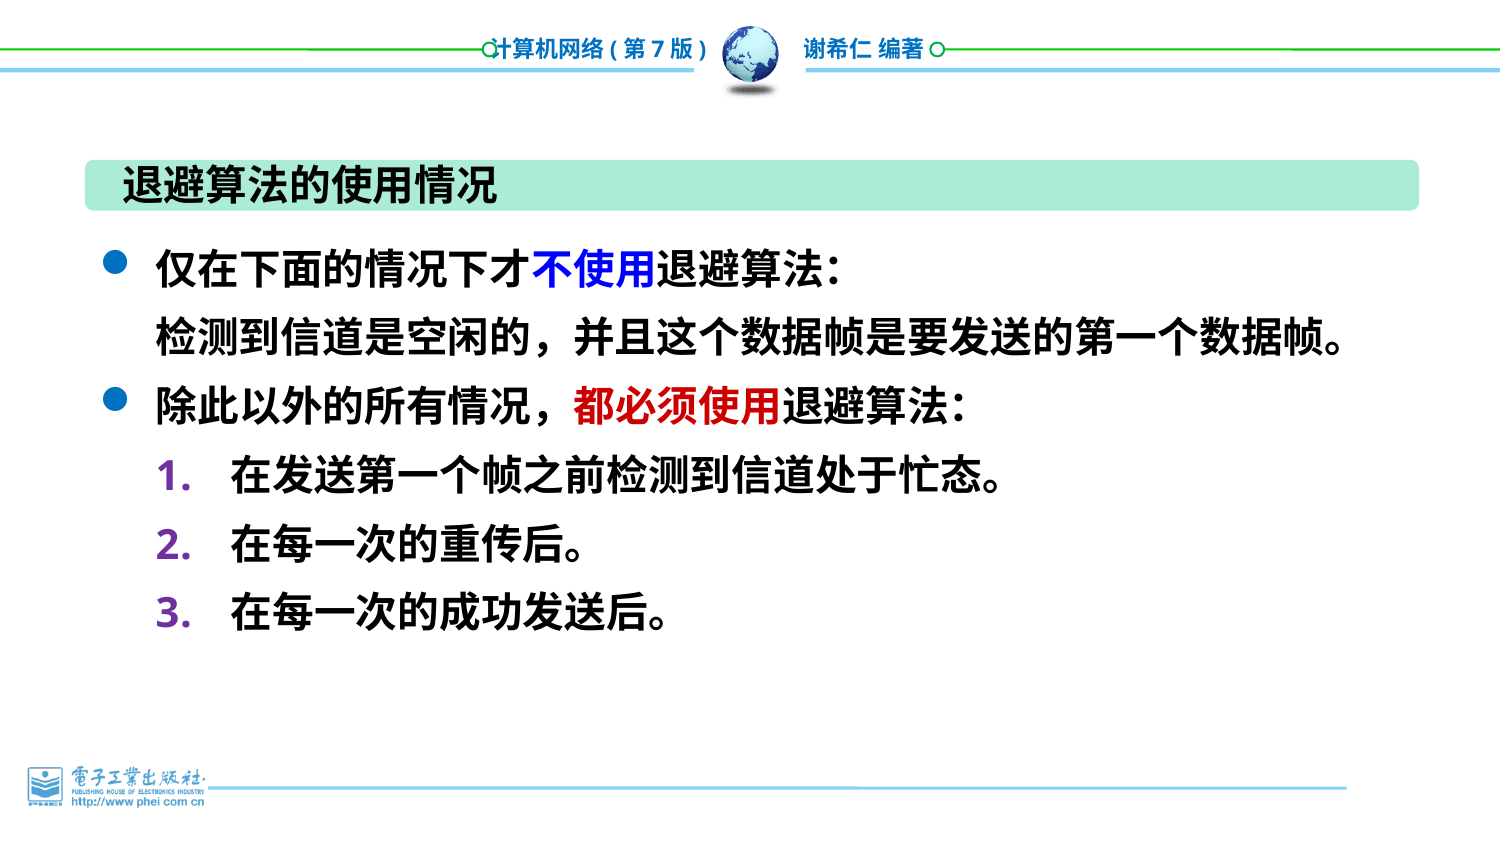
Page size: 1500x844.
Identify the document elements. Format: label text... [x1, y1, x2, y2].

text_box [523, 159, 1420, 211]
text_box 退避算法的使用情况 [107, 151, 523, 216]
picture [720, 24, 780, 100]
picture [23, 764, 208, 809]
text_box 仅在下面的情况下才不使用退避算法： 检测到信道是空闲的，并且这个数据帧是要发送的第一个数据帧。 除此以外的所有情况，都必须使用退避算法： 在发送第一个帧之前检测到信道处于忙态。 在每一次的重传后。 在每一次的成功发送后。 [84, 216, 1420, 644]
text_box [84, 159, 107, 211]
